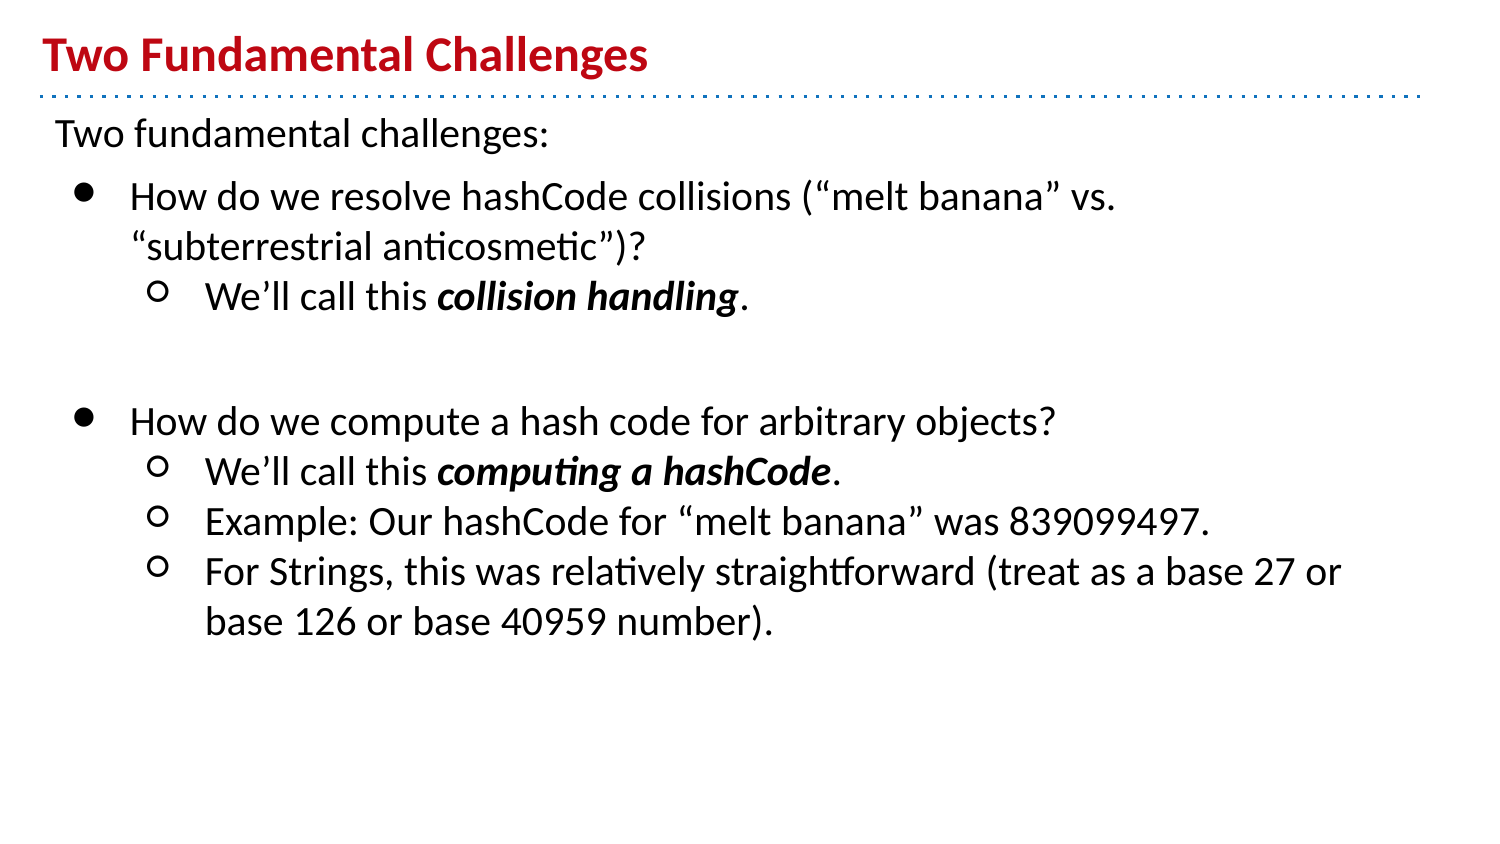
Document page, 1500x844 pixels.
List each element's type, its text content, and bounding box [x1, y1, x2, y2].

title Two Fundamental Challenges [27, 15, 1378, 97]
list Two fundamental challenges: How do we resolve hashCode collisions (“melt banana” vs. “subterrestrial anticosmetic”)? We’ll call this collision handling. How do we compute a hash code for arbitrary objects? We’ll call this computing a hashCode. Example: Our hashCode for “melt banana” was 839099497. For Strings, this was relatively straightforward (treat as a base 27 or base 126 or base 40959 number). [39, 91, 1399, 807]
